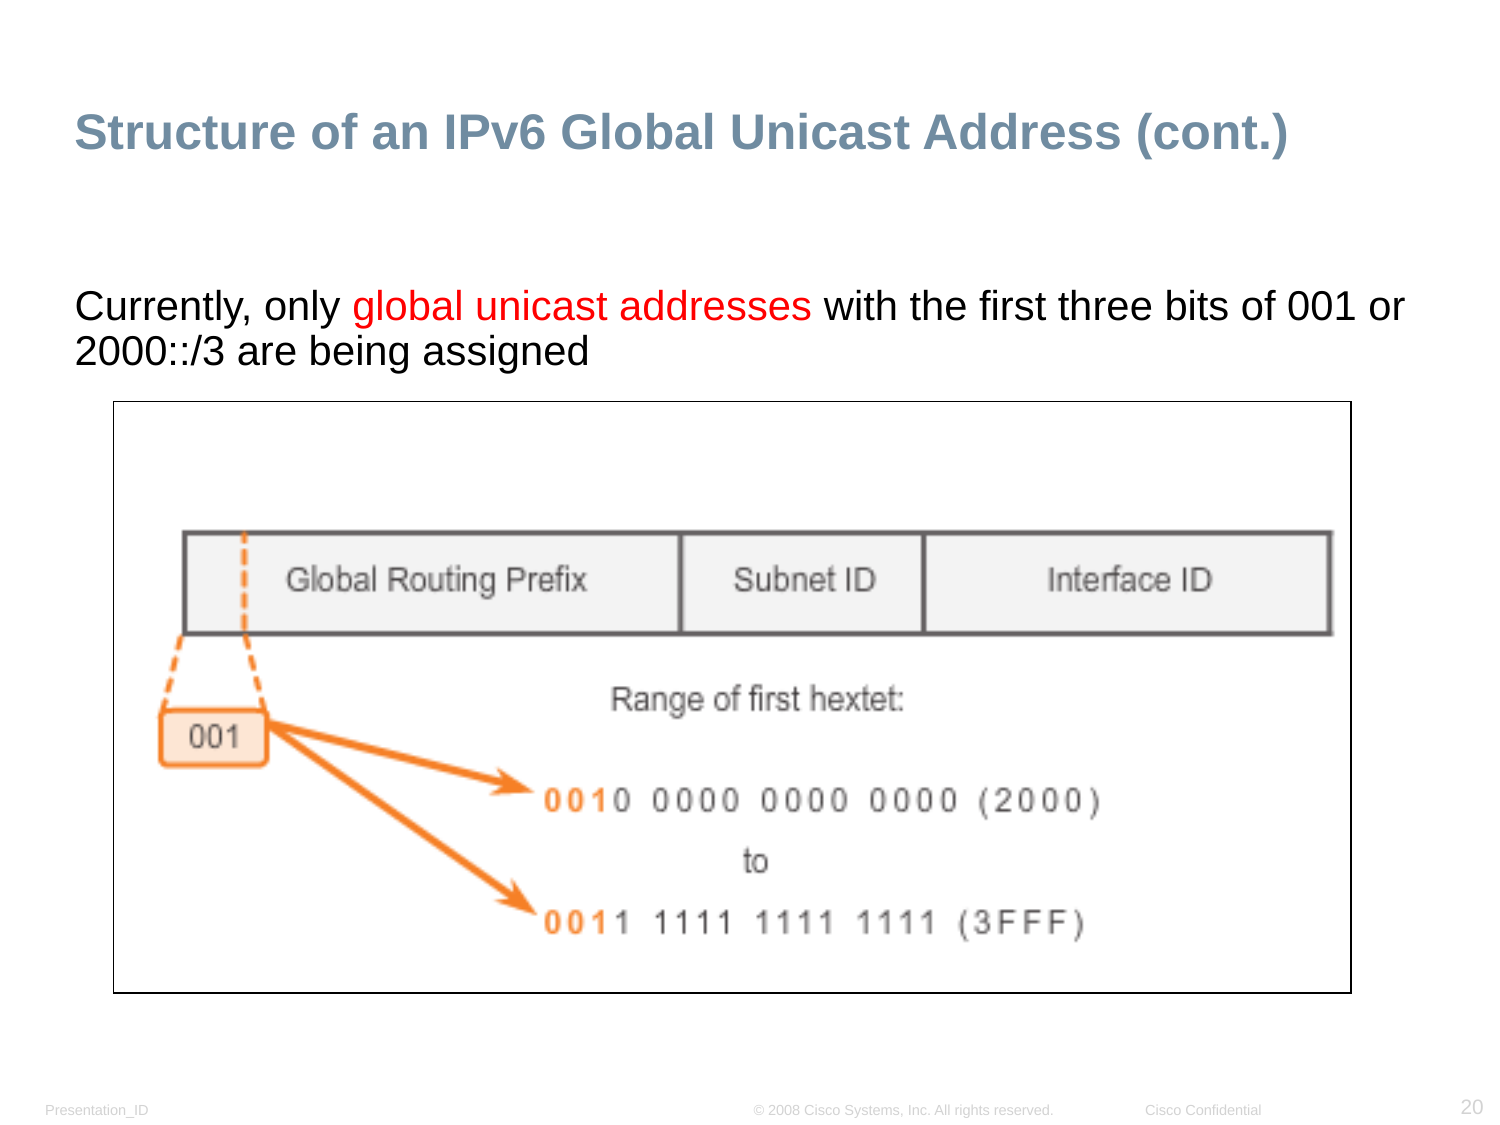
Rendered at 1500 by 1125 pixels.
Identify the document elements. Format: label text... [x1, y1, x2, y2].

picture [113, 401, 1351, 993]
title Structure of an IPv6 Global Unicast Address (cont.) [61, 54, 1500, 167]
text_box Currently, only global unicast addresses with the first three bits of 001 or 2000::/3 are being assigned [59, 276, 1436, 382]
